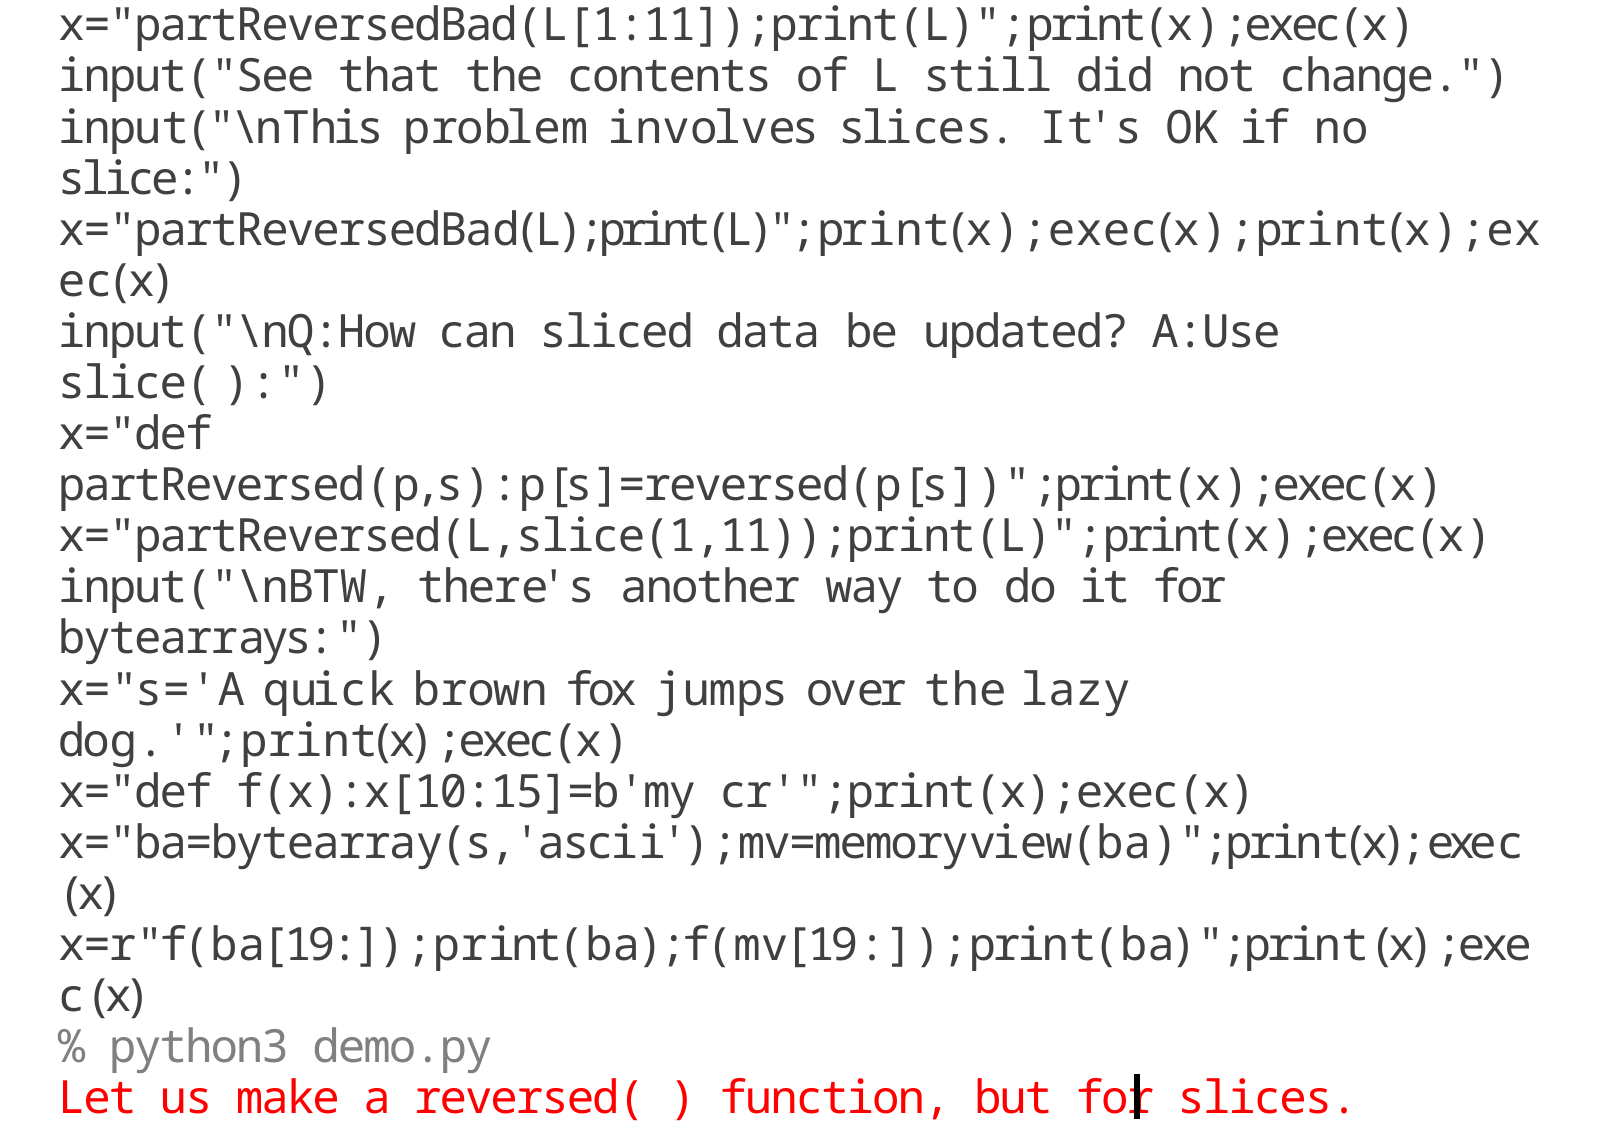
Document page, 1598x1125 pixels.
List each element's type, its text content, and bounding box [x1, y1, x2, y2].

list x="partReversedBad(L[1:11]);print(L)";print(x);exec(x) input("See that the contents of L still did not change.") input("\nThis problem involves slices. It's OK if no slice:") x="partReversedBad(L);print(L)";print(x);exec(x);print(x);exec(x) input("\nQ:How can sliced data be updated? A:Use slice( ):") x="def partReversed(p,s):p[s]=reversed(p[s])";print(x);exec(x) x="partReversed(L,slice(1,11));print(L)";print(x);exec(x) input("\nBTW, there's another way to do it for bytearrays:") x="s='A quick brown fox jumps over the lazy dog.'";print(x);exec(x) x="def f(x):x[10:15]=b'my cr'";print(x);exec(x) x="ba=bytearray(s,'ascii');mv=memoryview(ba)";print(x);exec(x) x=r"f(ba[19:]);print(ba);f(mv[19:]);print(ba)";print(x);exec(x) % python3 demo.py Let us make a reversed( ) function, but for slices. Suppose we tried the following function: def partReversedBadX2(p):p=reversed(p) A problem here: overwriting instead of updating. L=list(range(12))# We'll try changing L: partReversedBadX2(L[1:11]);print(L) [0, 1, 2, 3, 4, 5, 6, 7, 8, 9, 10, 11] See that the contents of L did not change. [57, 0, 1543, 1125]
